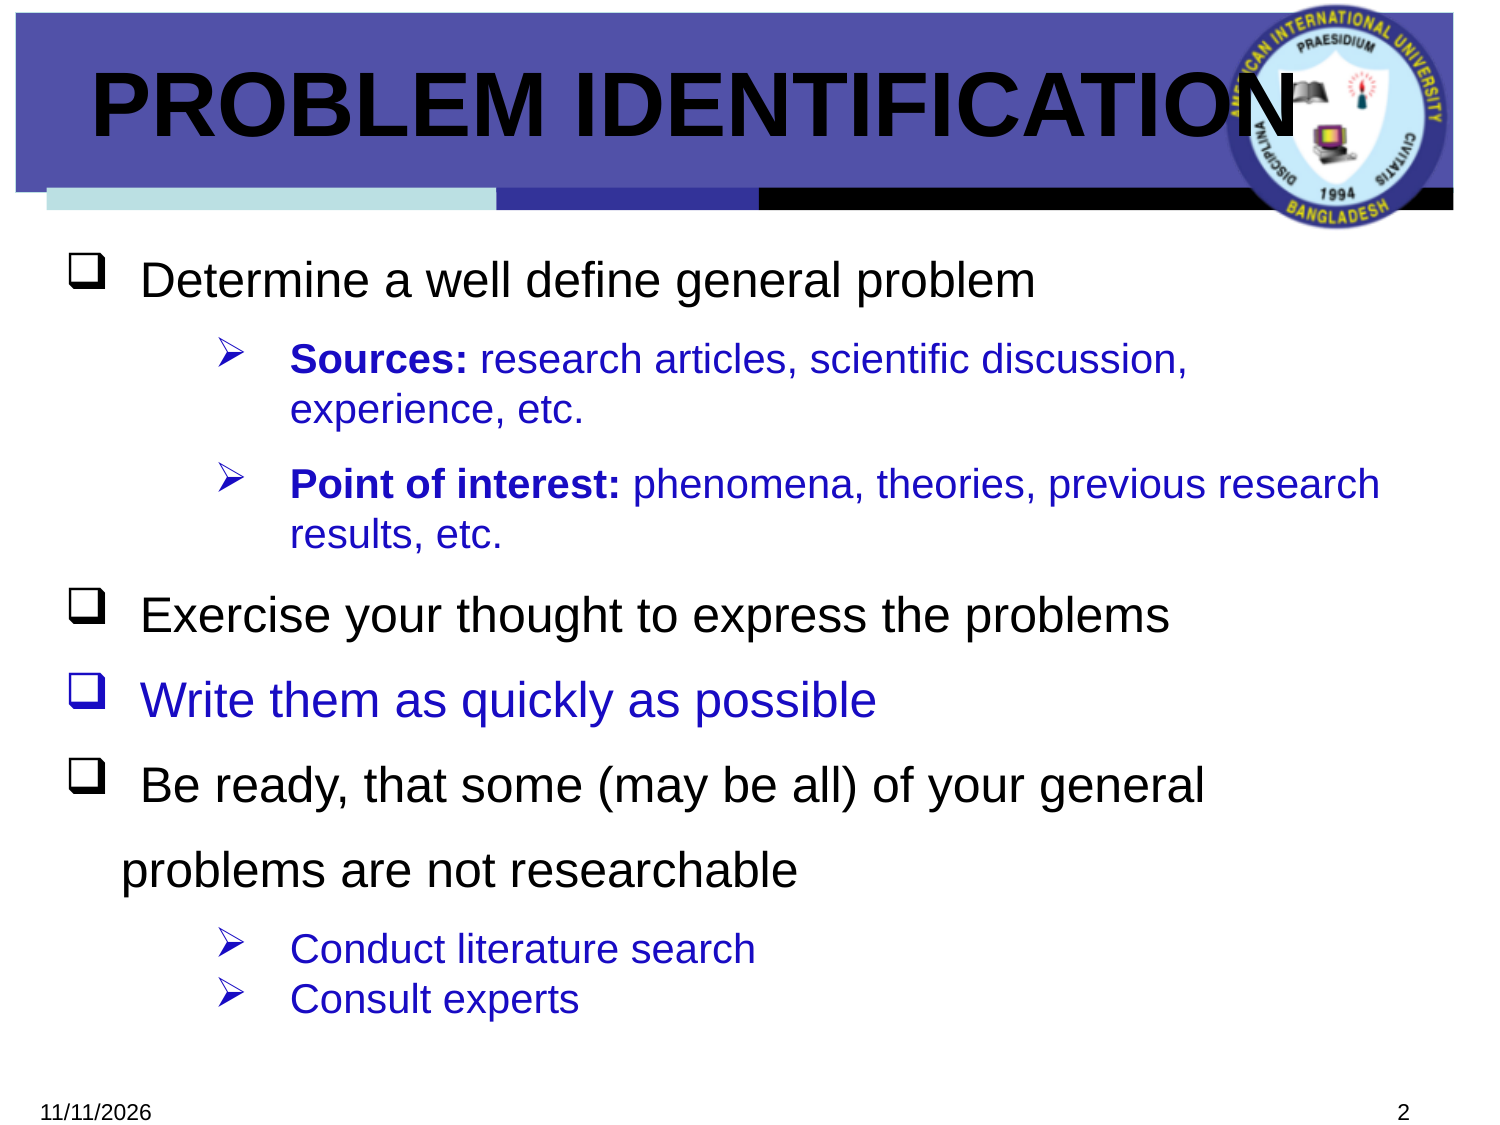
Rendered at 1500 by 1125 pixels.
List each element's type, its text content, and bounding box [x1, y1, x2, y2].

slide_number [24, 1090, 375, 1125]
slide_number 2 [1074, 1090, 1425, 1125]
picture [1220, 0, 1454, 235]
text_box Determine a well define general problem Sources: research articles, scientific discussion, experience, etc. Point of interest: phenomena, theories, previous research results, etc. Exercise your thought to express the problems Write them as quickly as possible Be ready, that some (may be all) of your general problems are not researchable Conduct literature search Consult experts [50, 187, 1425, 1070]
title Problem Identification [75, 24, 1425, 175]
